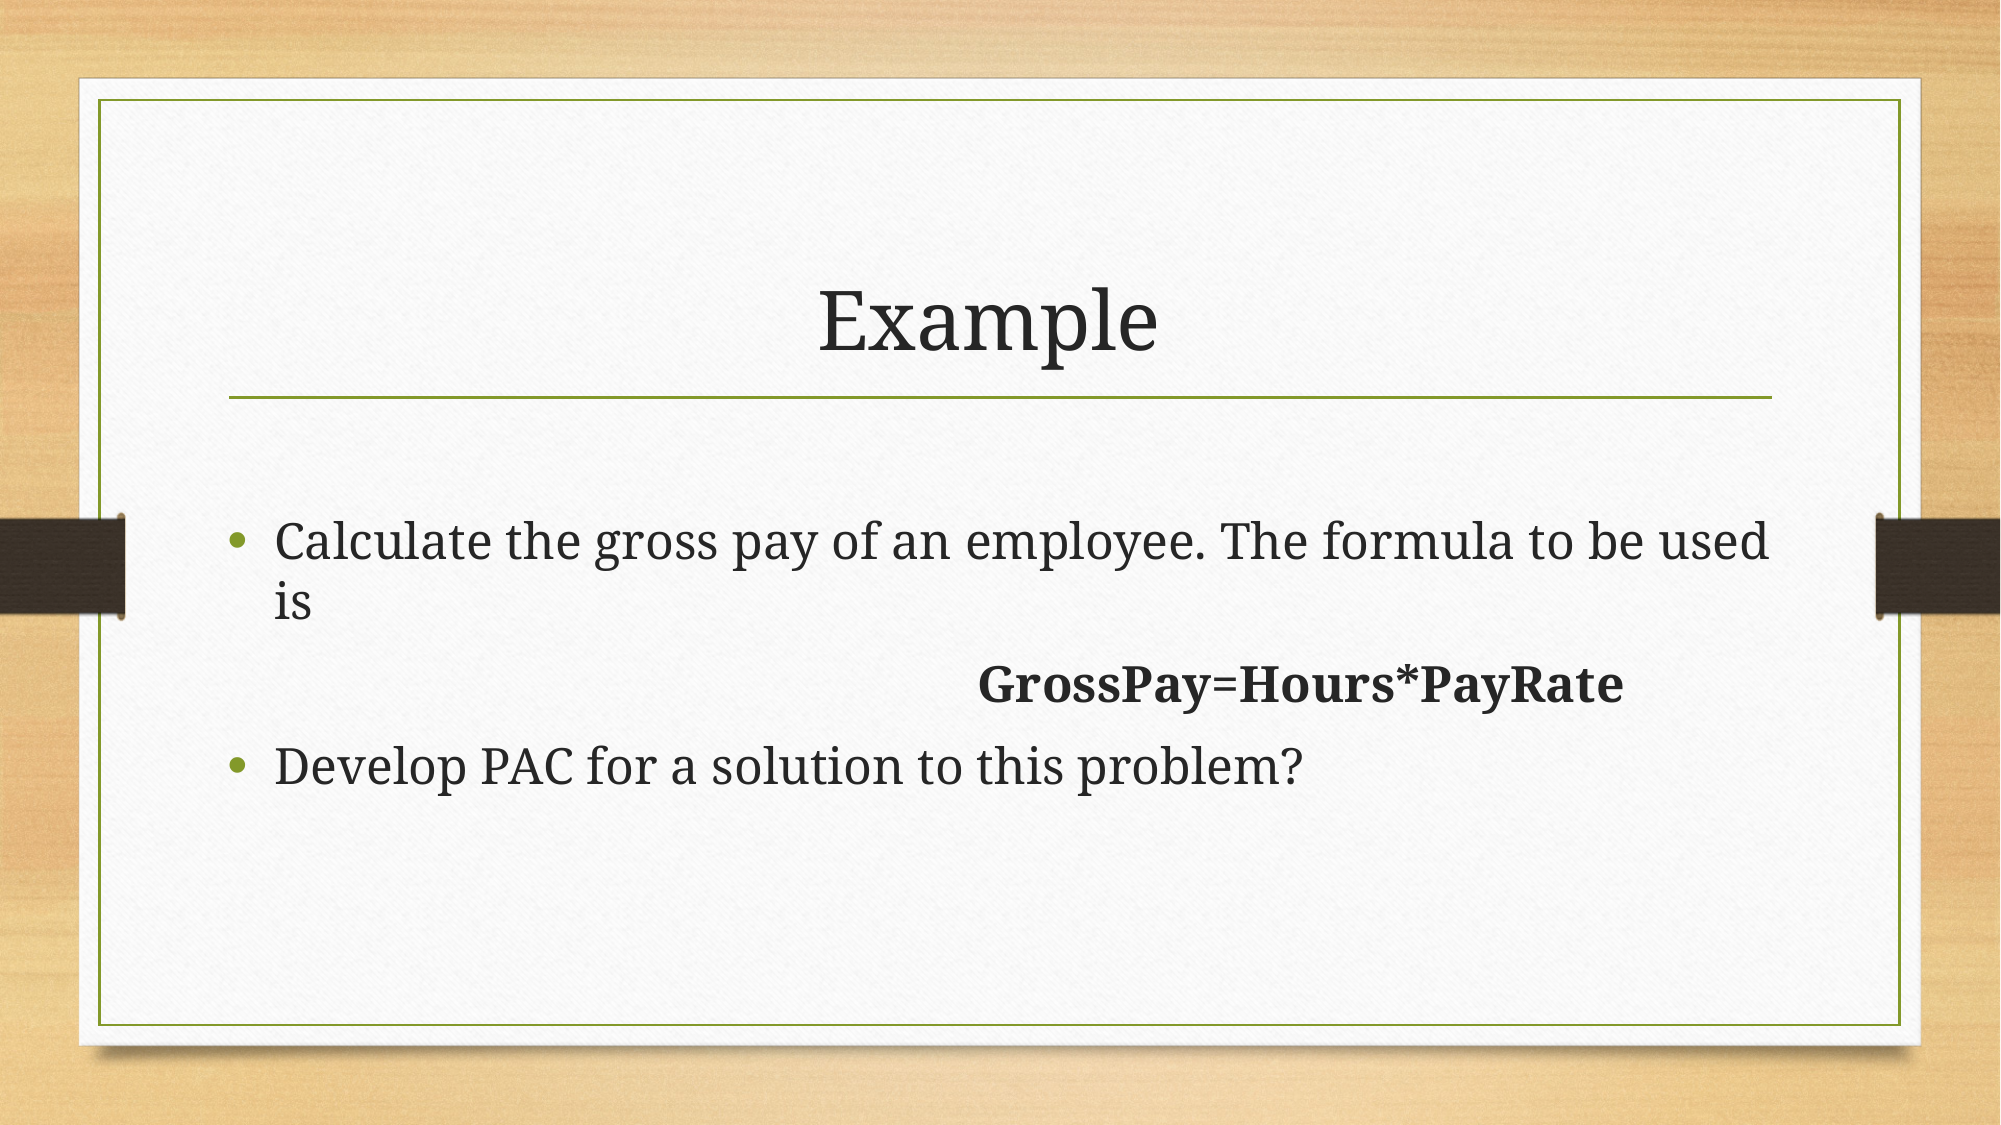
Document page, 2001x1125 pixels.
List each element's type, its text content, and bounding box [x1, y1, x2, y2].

title Example [212, 161, 1788, 375]
picture [0, 0, 2001, 1125]
list Calculate the gross pay of an employee. The formula to be used is GrossPay=Hours*PayRate Develop PAC for a solution to this problem? [212, 419, 1788, 964]
